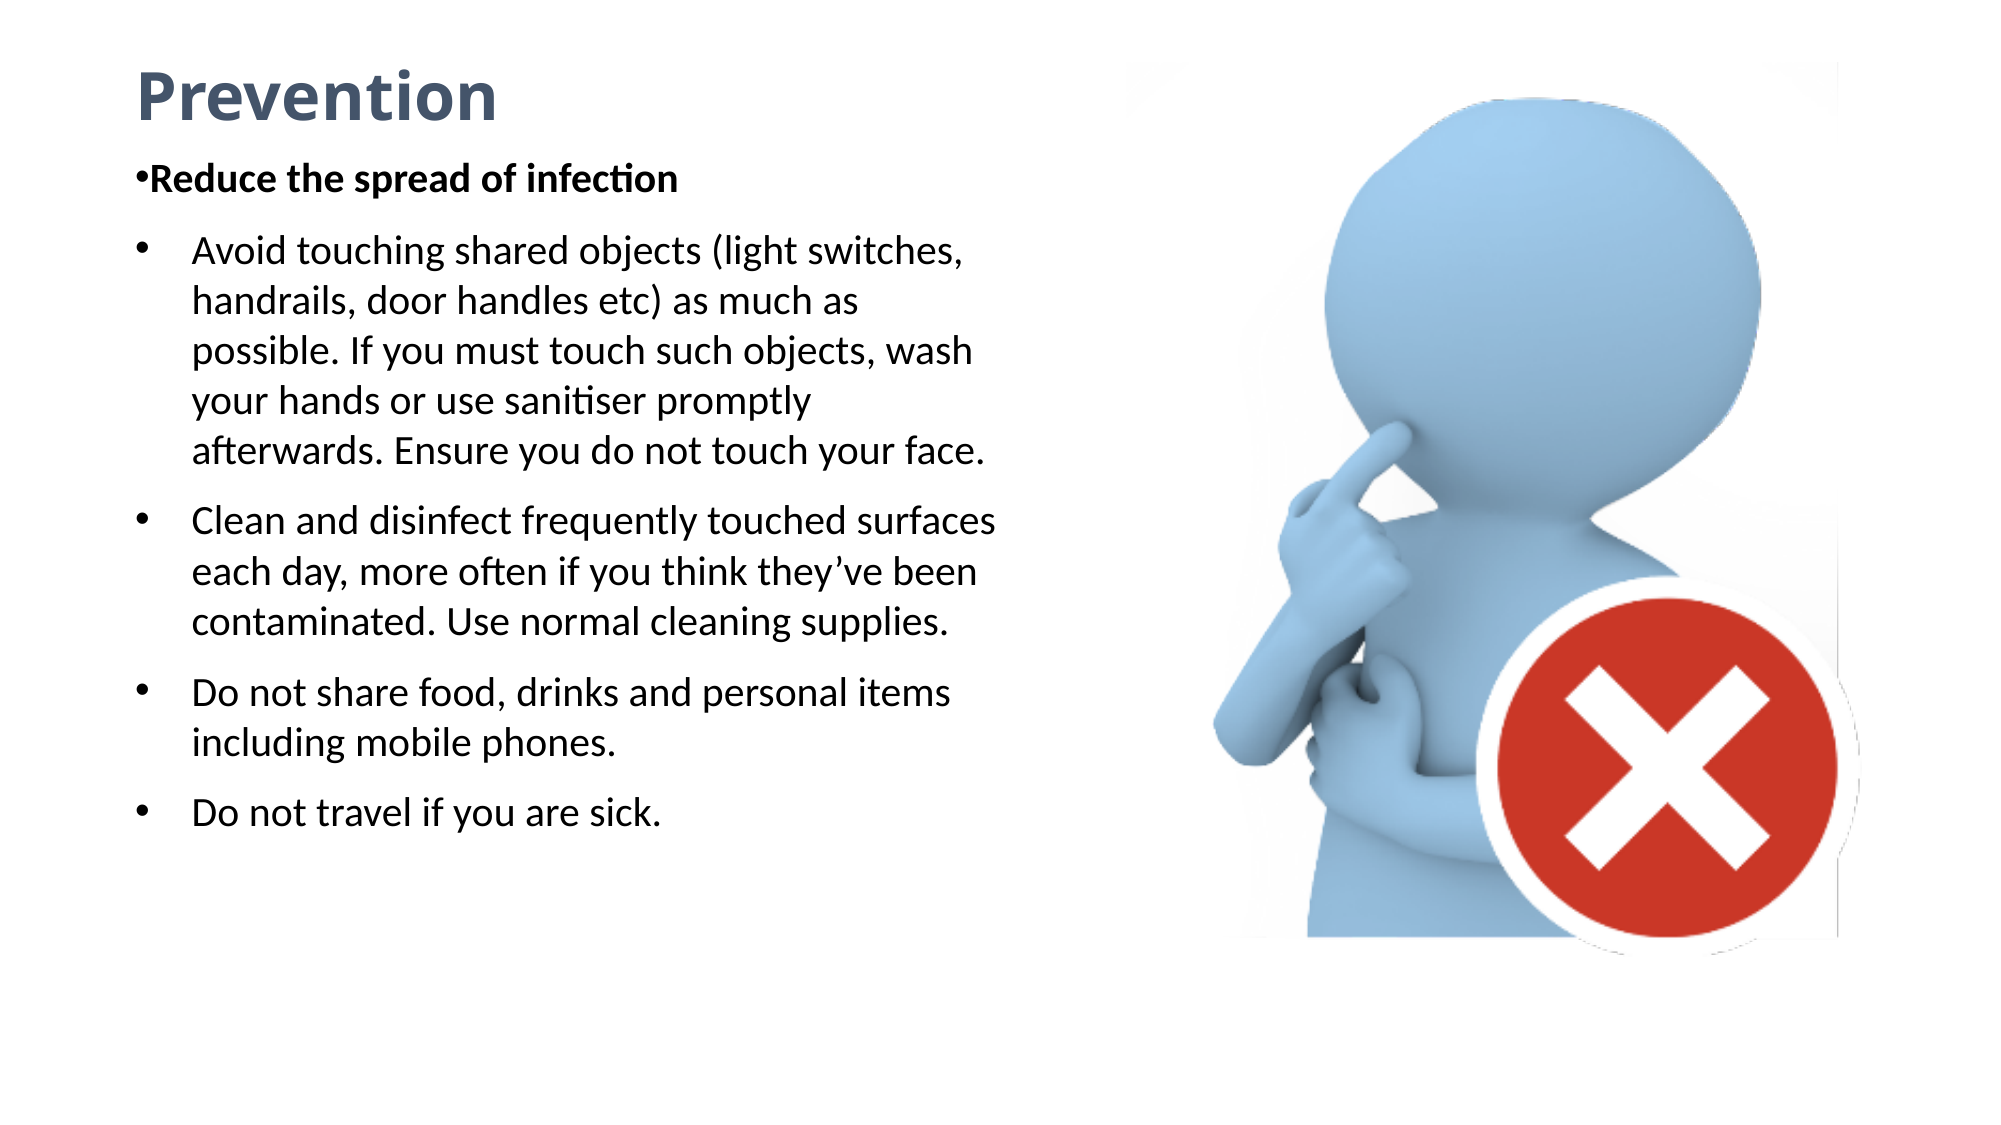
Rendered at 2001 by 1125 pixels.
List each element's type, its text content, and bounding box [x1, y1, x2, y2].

picture [1126, 62, 1881, 957]
list Reduce the spread of infection Avoid touching shared objects (light switches, handrails, door handles etc) as much as possible. If you must touch such objects, wash your hands or use sanitiser promptly afterwards. Ensure you do not touch your face. Clean and disinfect frequently touched surfaces each day, more often if you think they’ve been contaminated. Use normal cleaning supplies. Do not share food, drinks and personal items including mobile phones. Do not travel if you are sick. [120, 149, 1024, 1071]
text_box Prevention [120, 35, 1178, 149]
